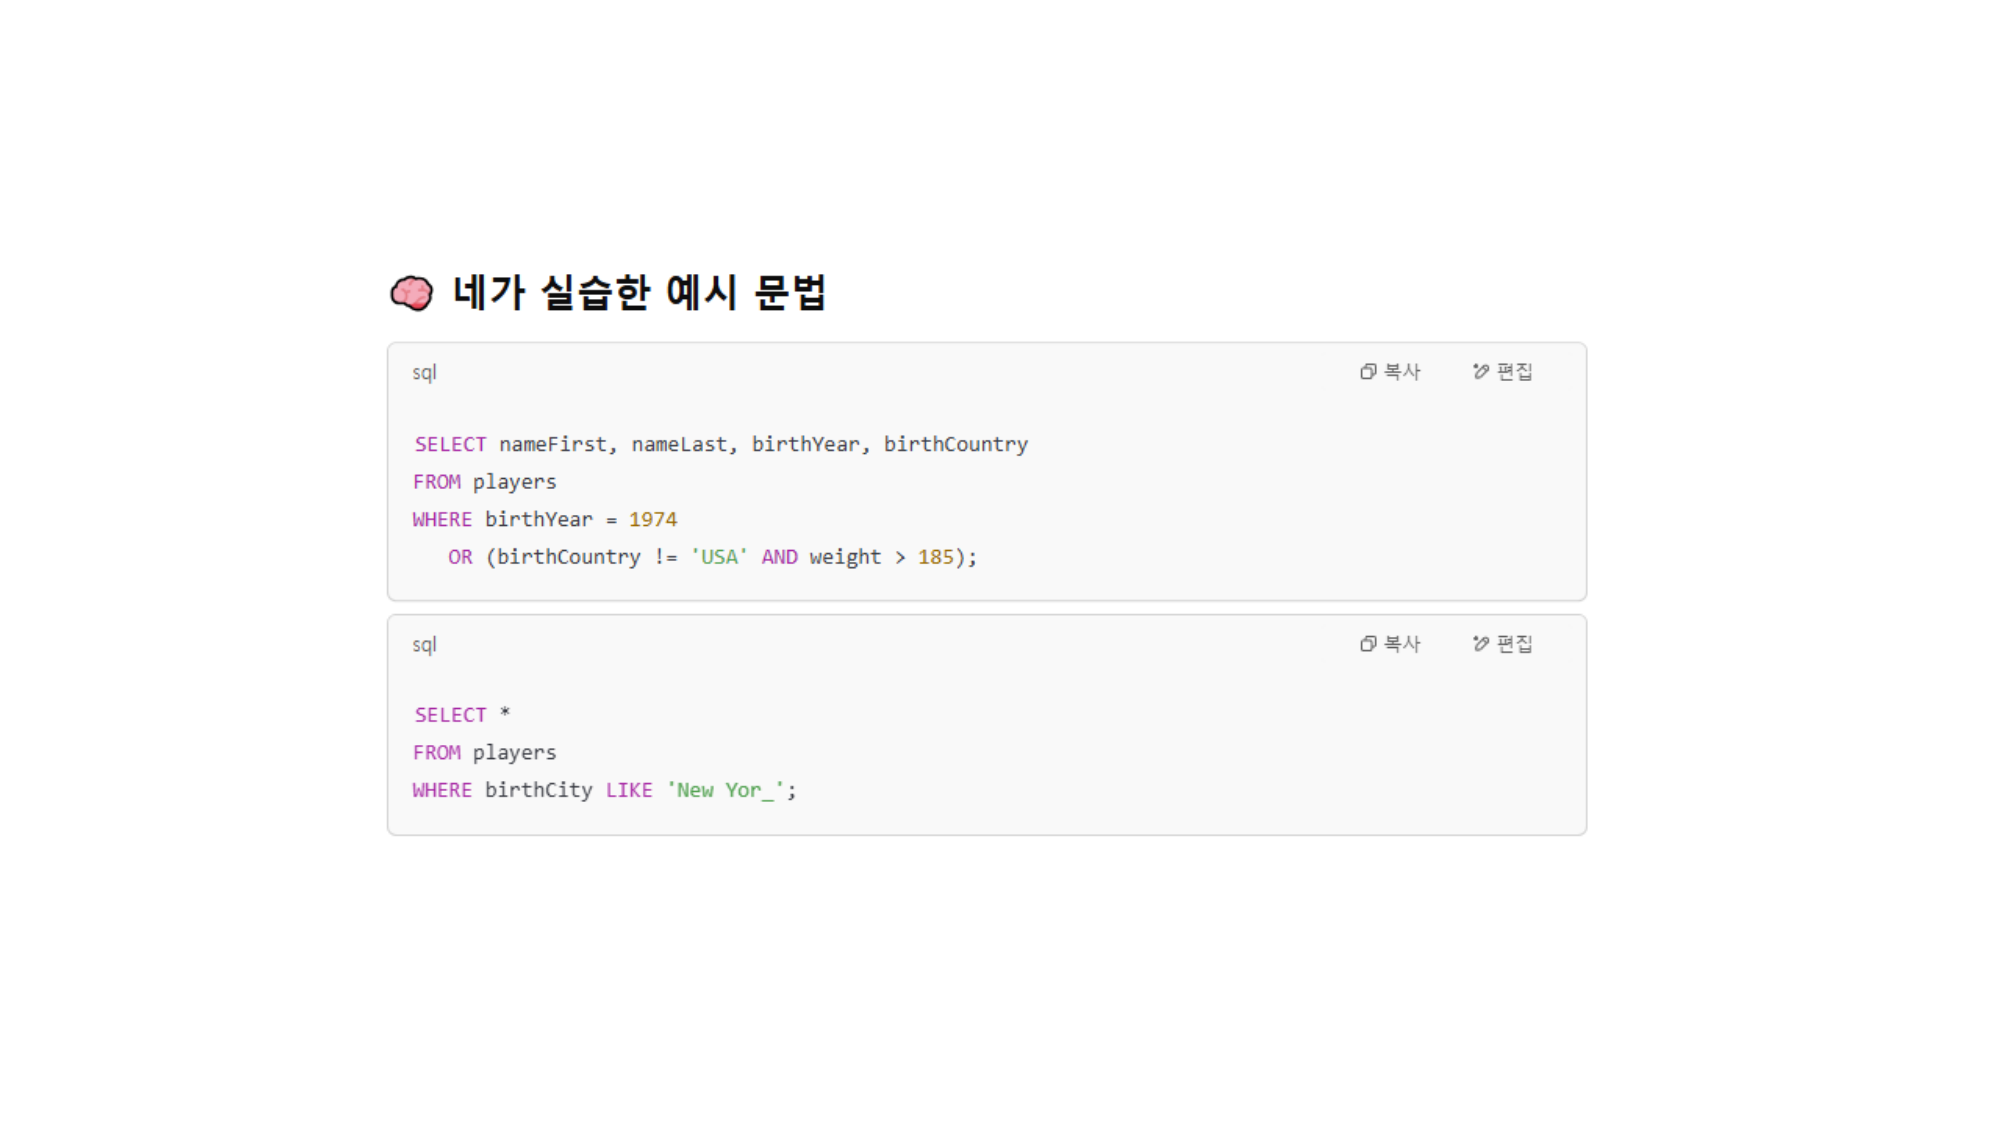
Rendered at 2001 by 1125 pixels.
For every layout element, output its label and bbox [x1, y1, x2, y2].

picture [334, 248, 1666, 877]
